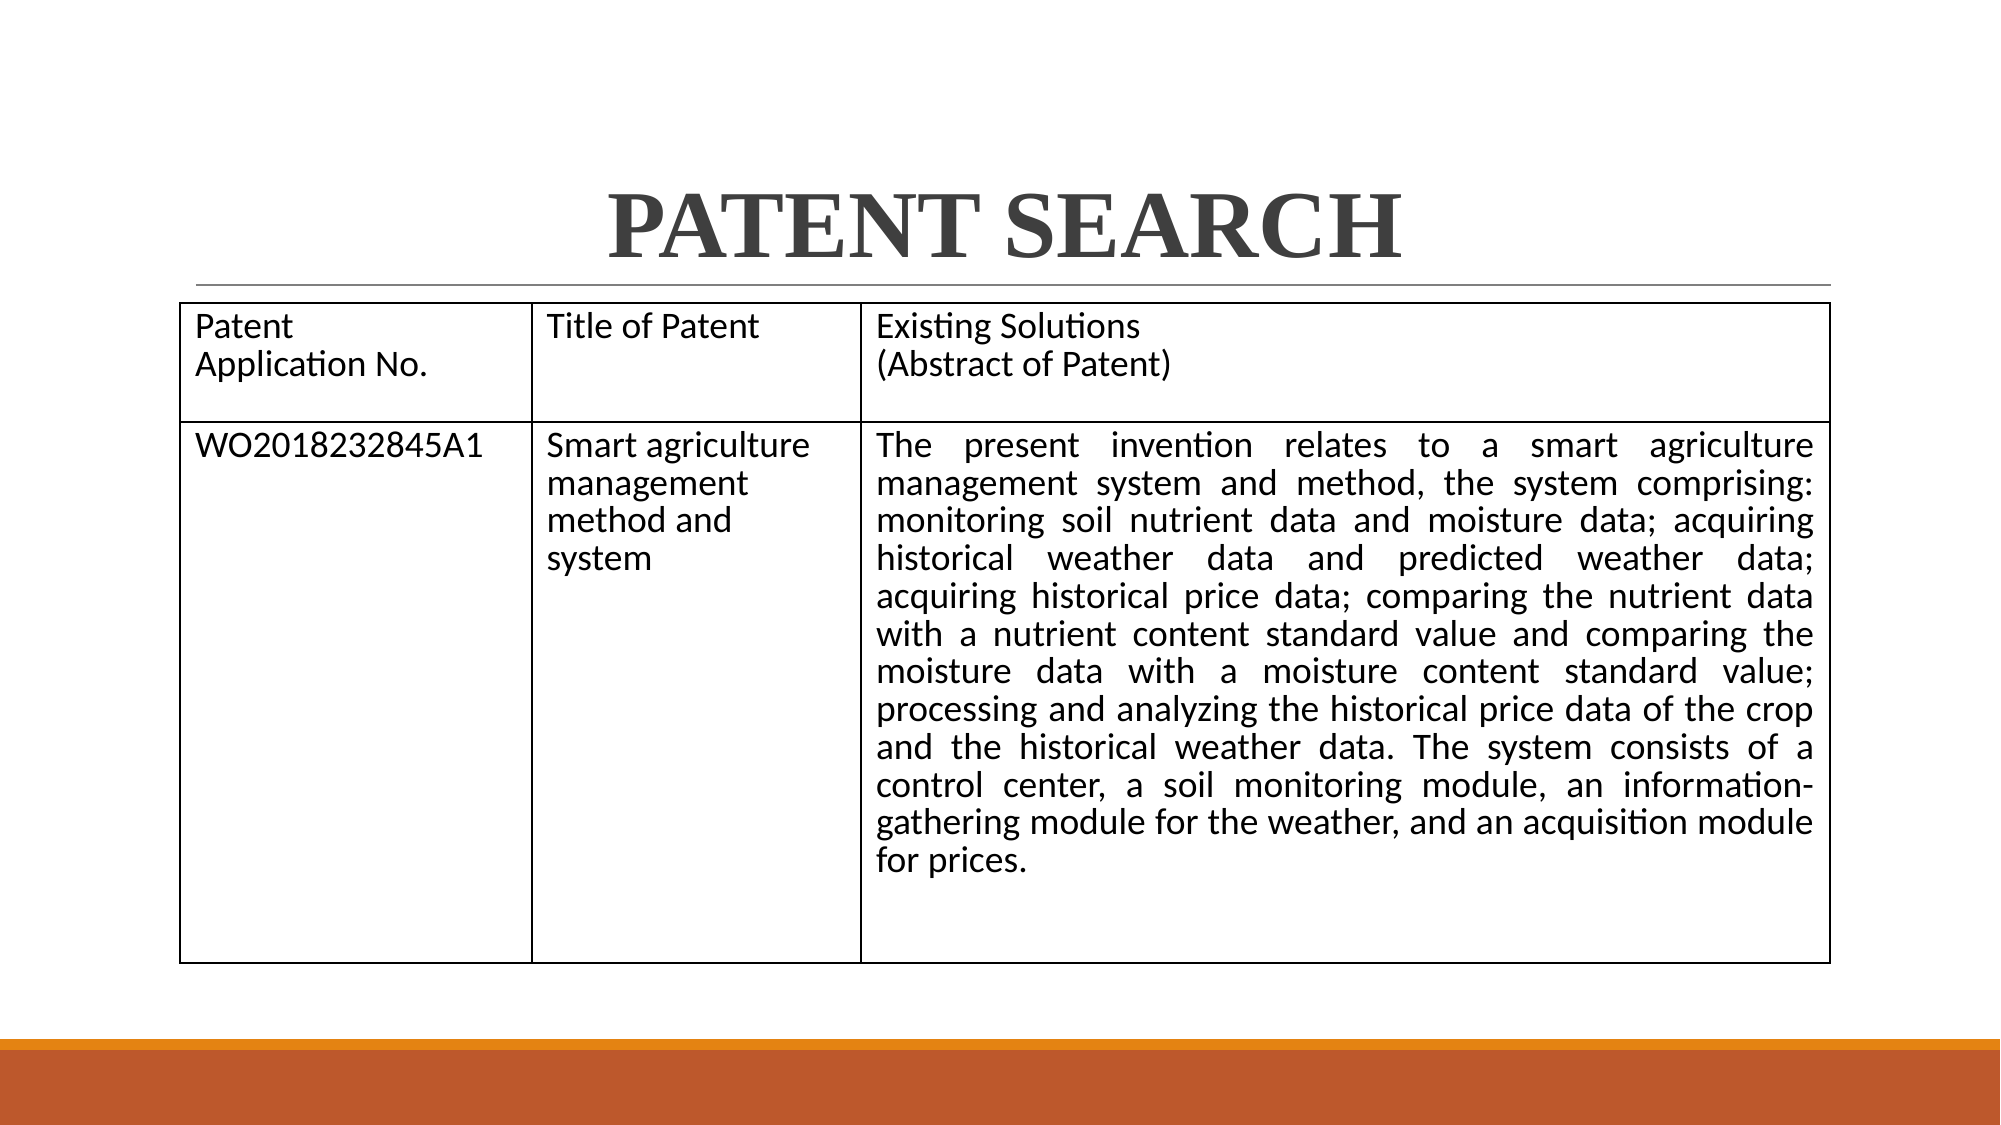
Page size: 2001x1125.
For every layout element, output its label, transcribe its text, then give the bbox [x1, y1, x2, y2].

table_cell WO2018232845A1 [181, 423, 531, 962]
table_header Patent Application No. [181, 304, 531, 421]
title PATENT SEARCH [180, 47, 1830, 285]
table_cell Smart agriculture management method and system [533, 423, 860, 962]
table_header Title of Patent [533, 304, 860, 421]
table_header Existing Solutions (Abstract of Patent) [862, 304, 1829, 421]
table_cell The present invention relates to a smart agriculture management system and method, the system comprising: monitoring soil nutrient data and moisture data; acquiring historical weather data and predicted weather data; acquiring historical price data; comparing the nutrient data with a nutrient content standard value and comparing the moisture data with a moisture content standard value; processing and analyzing the historical price data of the crop and the historical weather data. The system consists of a control center, a soil monitoring module, an information-gathering module for the weather, and an acquisition module for prices. [862, 423, 1829, 962]
